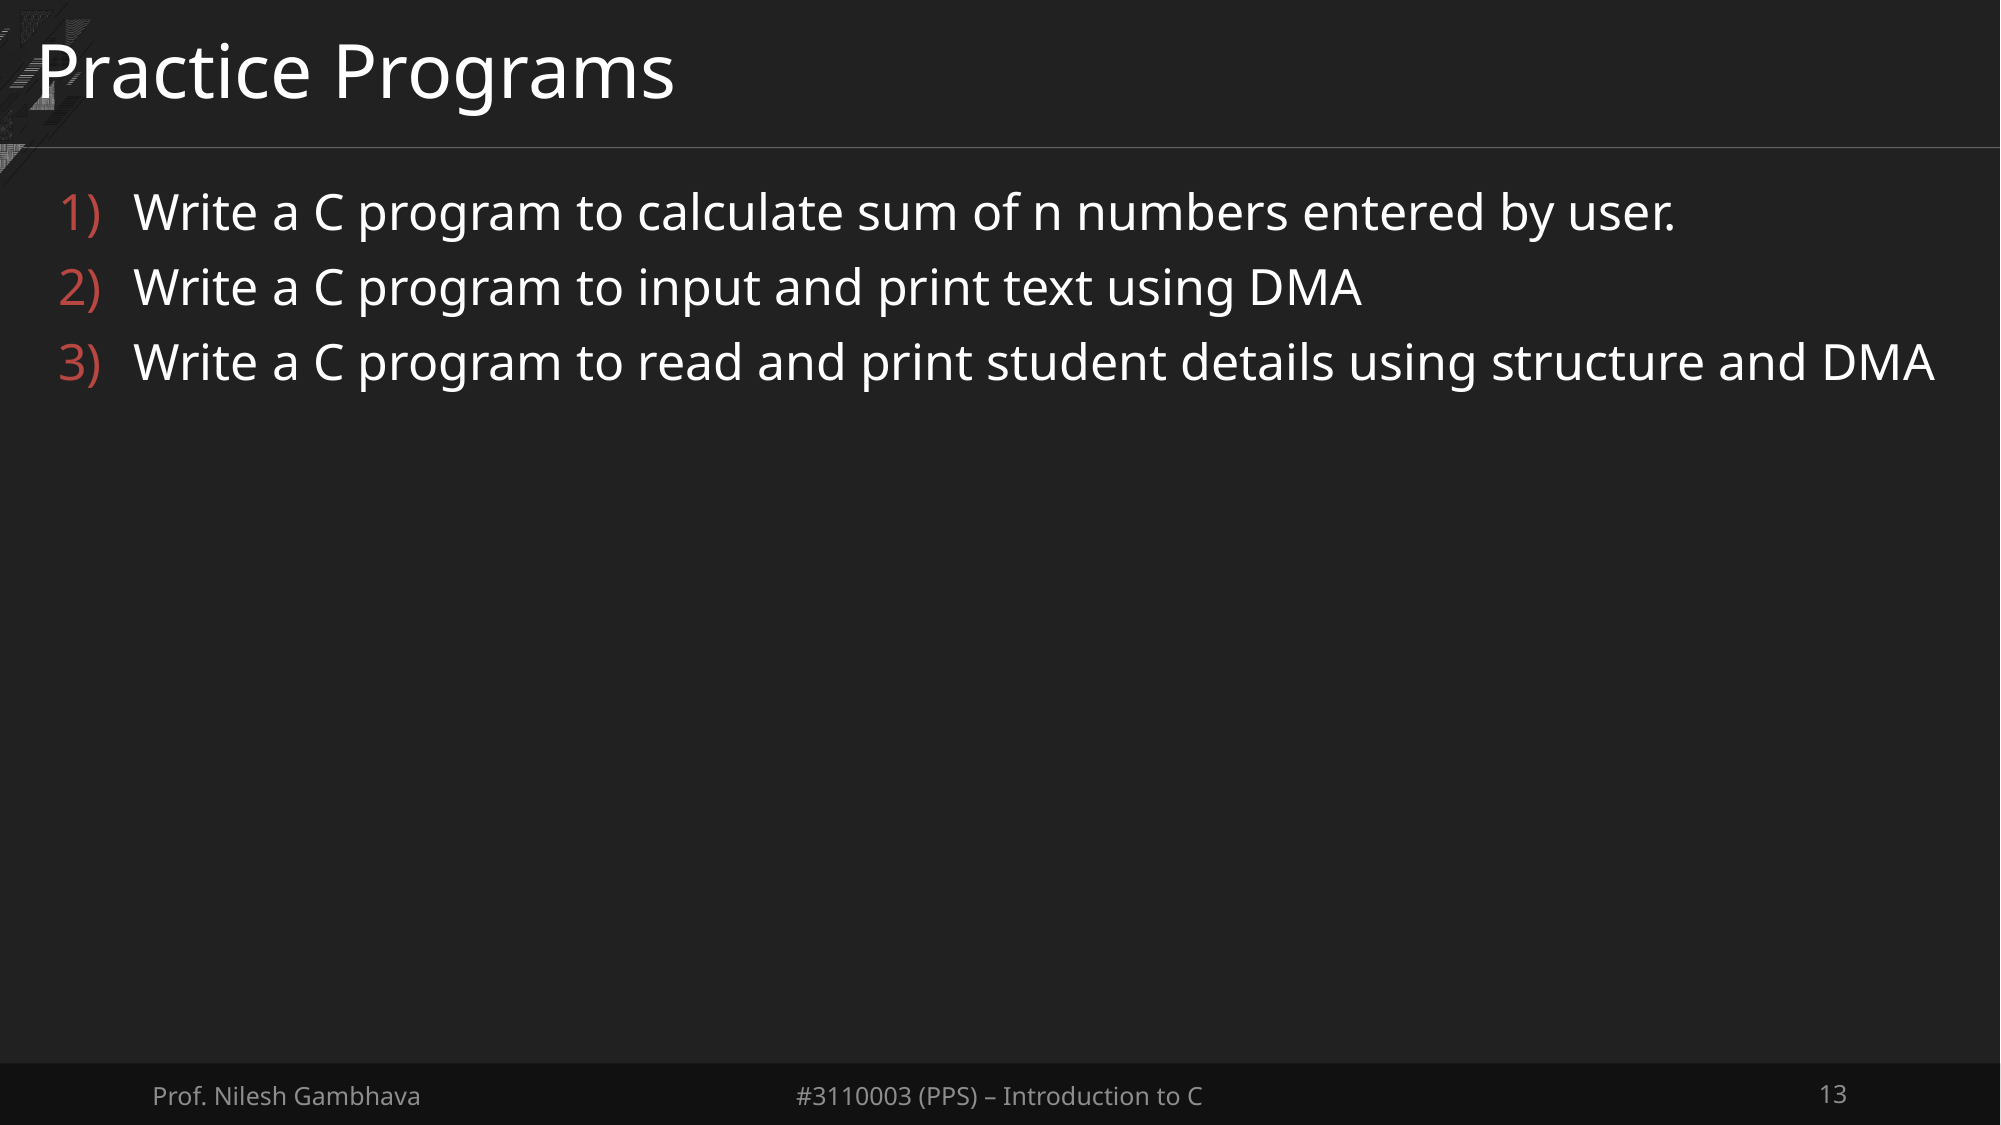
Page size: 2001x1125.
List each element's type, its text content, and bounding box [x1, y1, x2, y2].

list Write a C program to calculate sum of n numbers entered by user. Write a C program to input and print text using DMA Write a C program to read and print student details using structure and DMA [43, 180, 1957, 521]
title Practice Programs [0, 0, 2000, 148]
